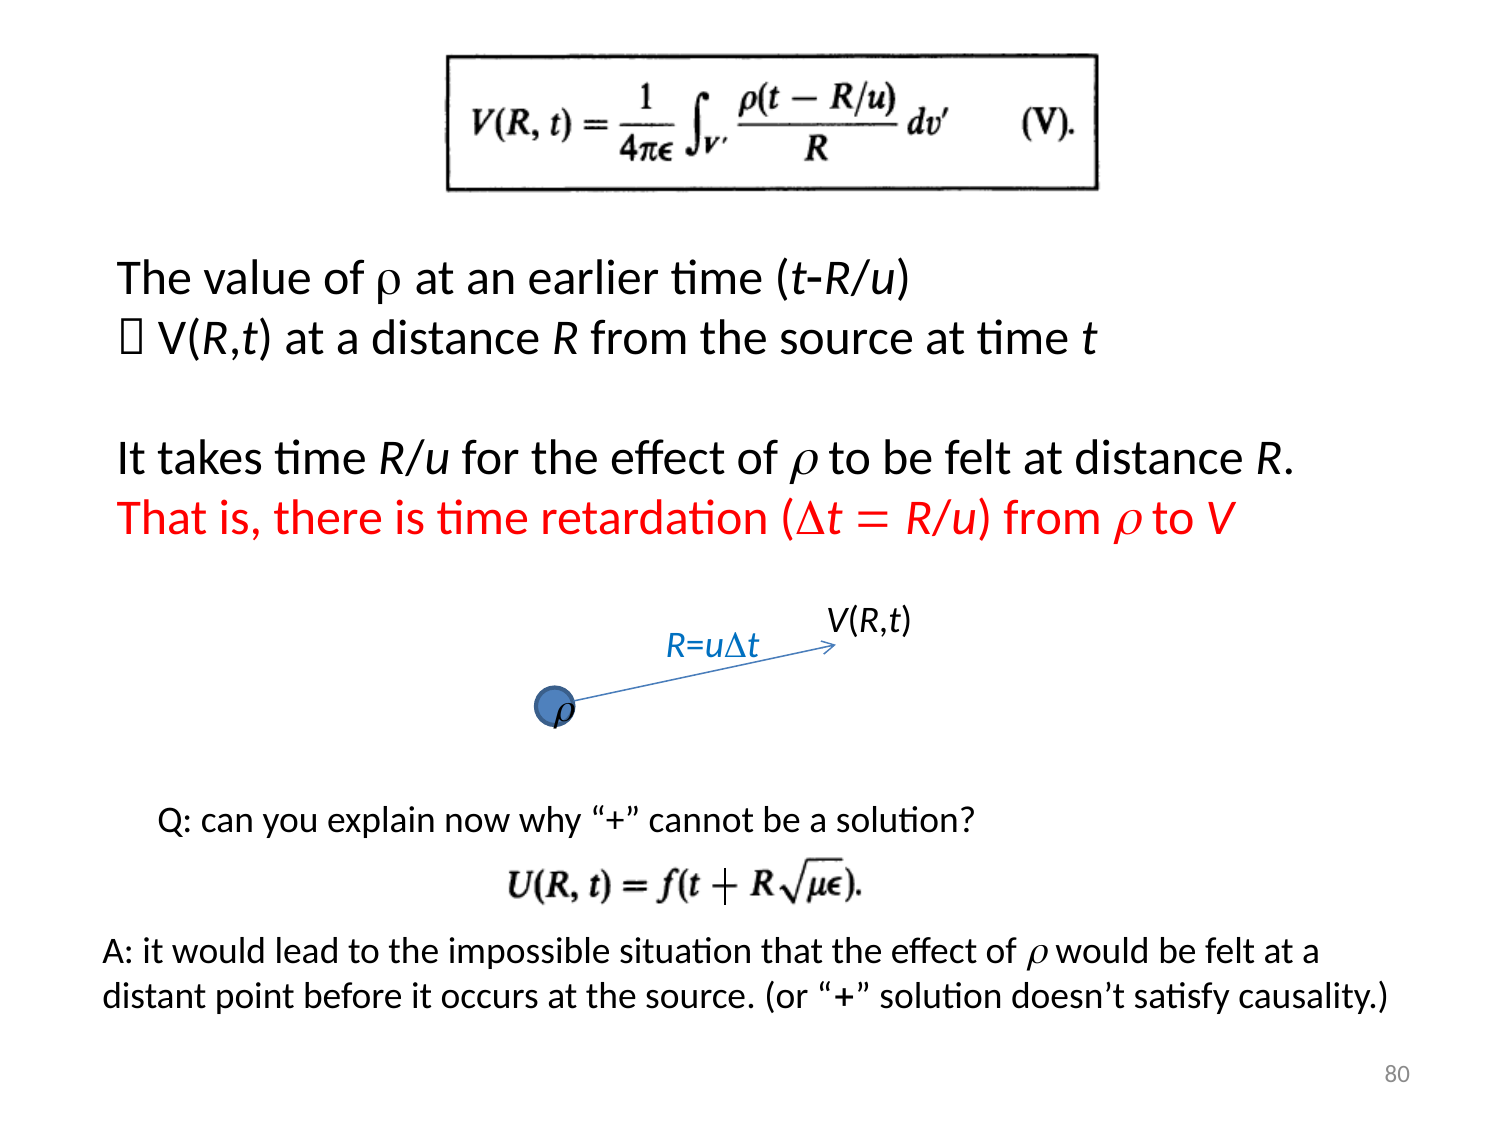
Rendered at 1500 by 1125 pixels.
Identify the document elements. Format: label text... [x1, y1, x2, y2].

text_box The value of  at an earlier time (tR/u)  V(R,t) at a distance R from the source at time t It takes time R/u for the effect of  to be felt at distance R. That is, there is time retardation (t  R/u) from  to V [101, 237, 1322, 553]
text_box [87, 918, 1413, 1026]
text_box V(R,t) [811, 587, 928, 648]
picture [499, 853, 869, 911]
text_box  [533, 685, 576, 728]
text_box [573, 644, 837, 702]
text_box R=ut [650, 612, 775, 643]
picture [437, 49, 1105, 196]
text_box Q: can you explain now why “+” cannot be a solution? [142, 787, 993, 848]
slide_number 80 [1074, 1042, 1425, 1103]
